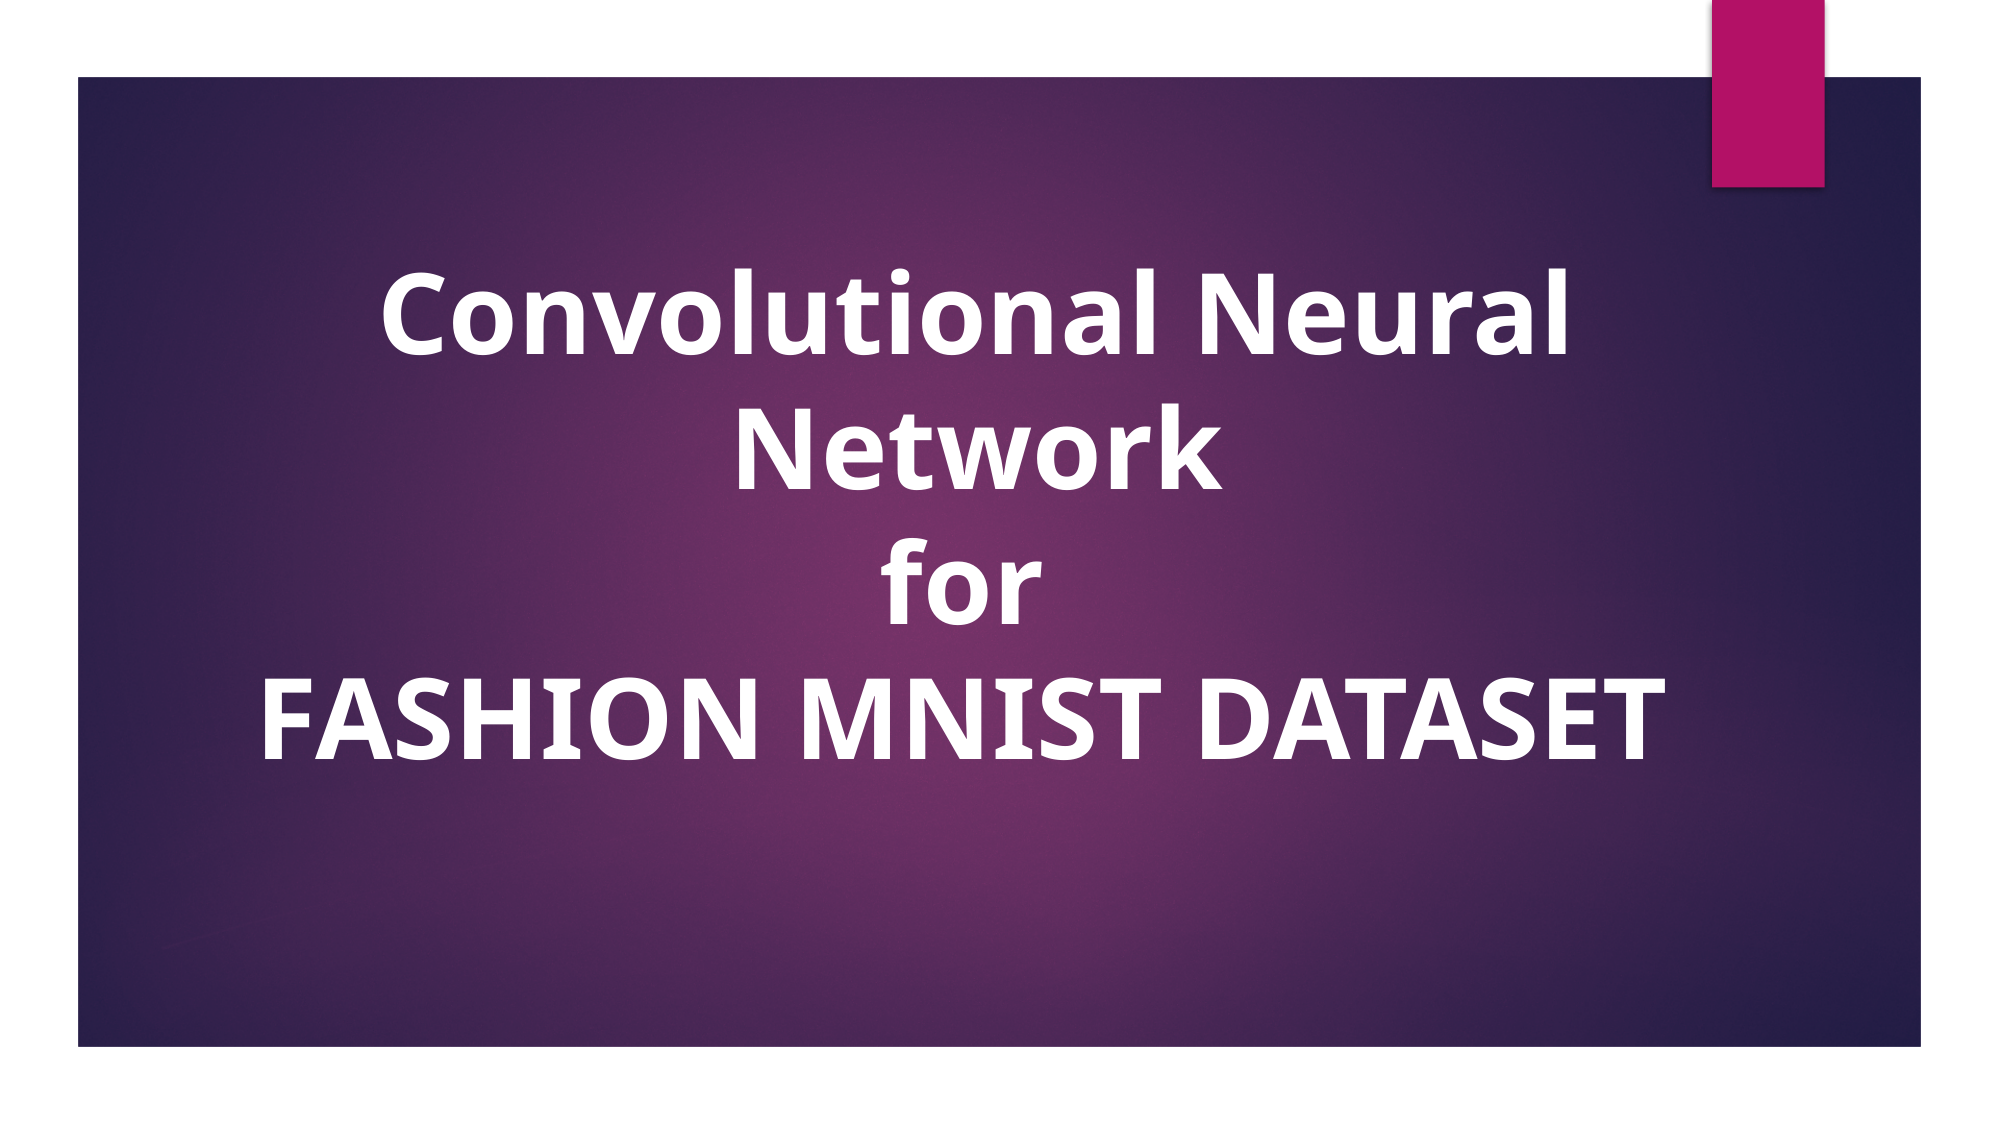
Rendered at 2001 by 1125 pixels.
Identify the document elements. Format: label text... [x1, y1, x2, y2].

title Convolutional Neural Network for FASHION MNIST DATASET [133, 113, 1821, 790]
